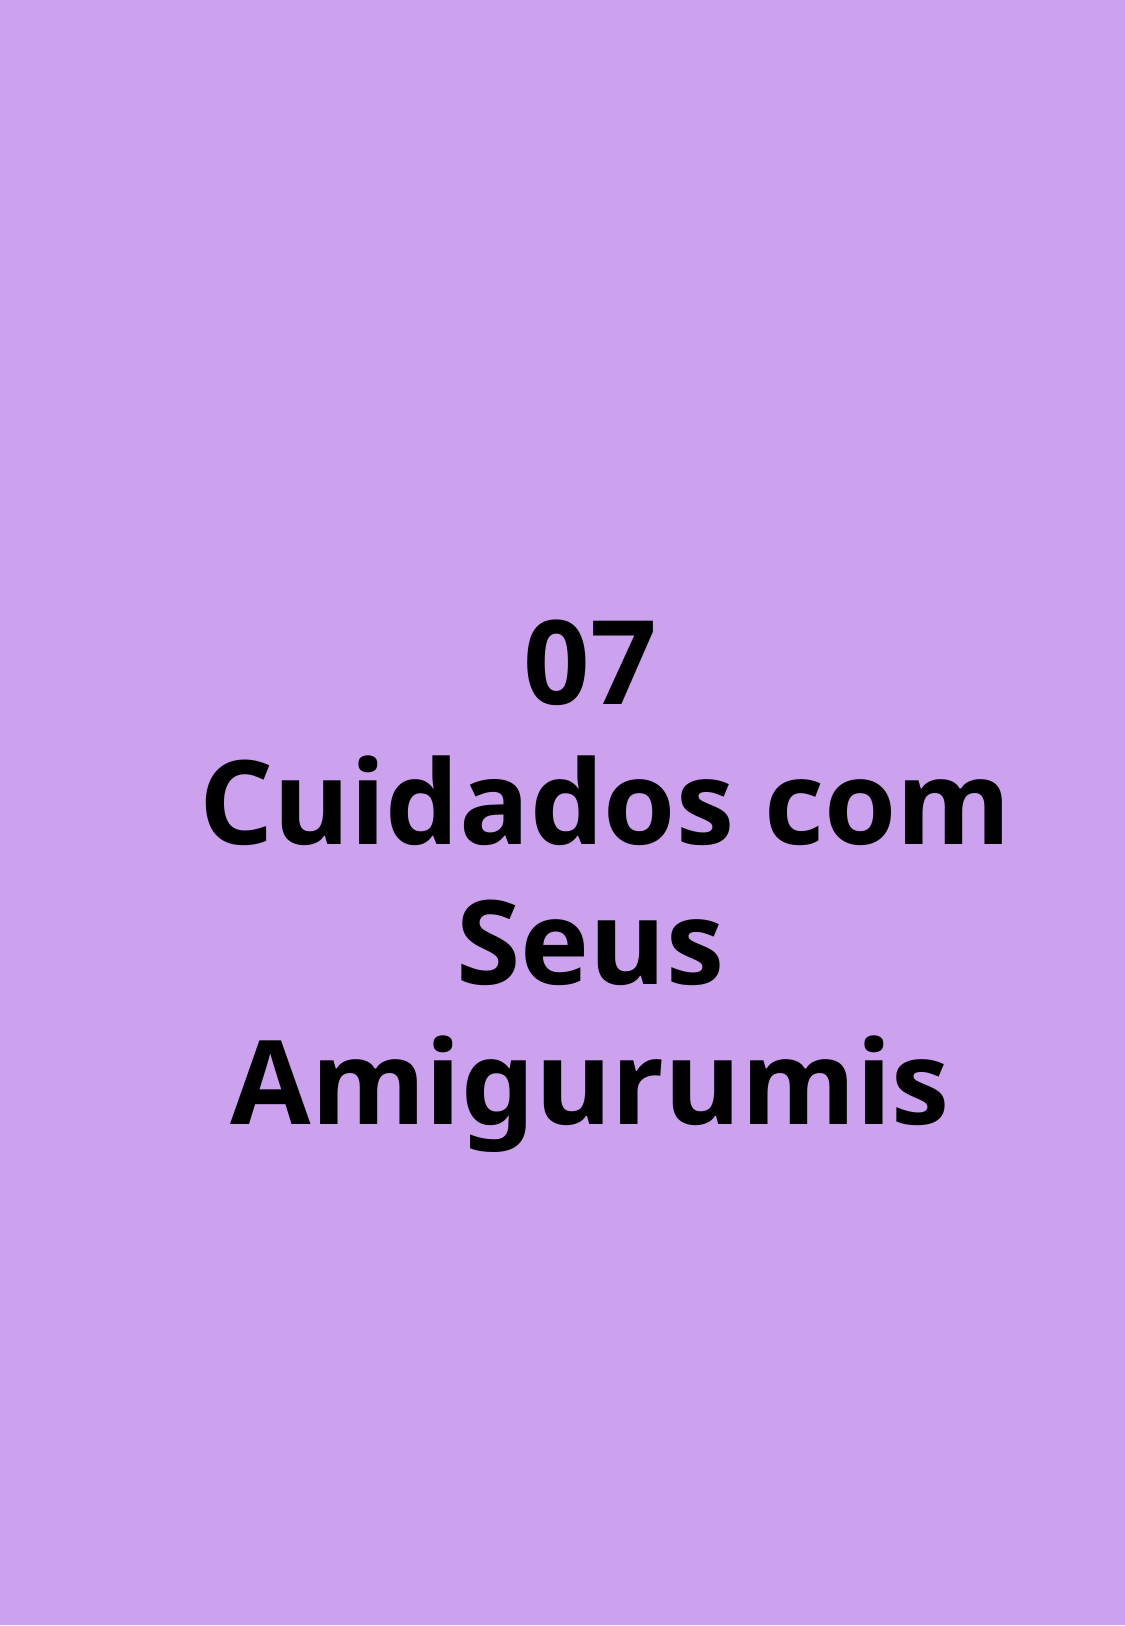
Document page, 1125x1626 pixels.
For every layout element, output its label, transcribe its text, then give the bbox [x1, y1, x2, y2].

text_box [0, 0, 1125, 1625]
text_box 07 Cuidados com Seus Amigurumis [126, 580, 1055, 1156]
